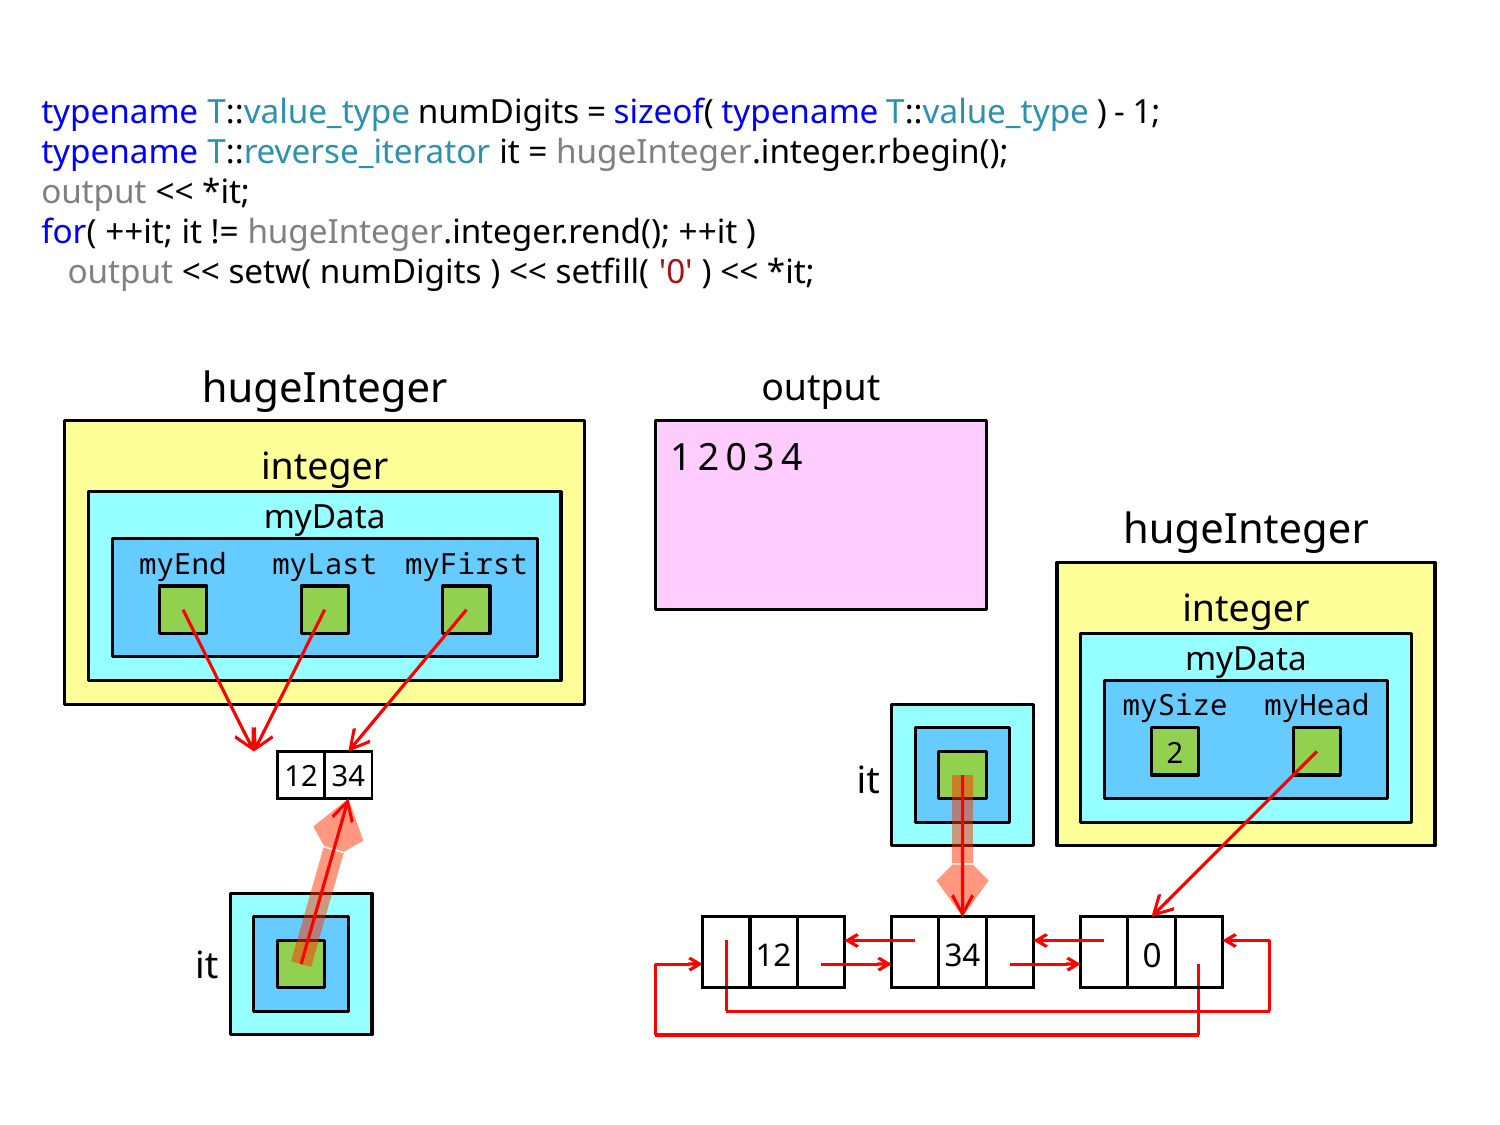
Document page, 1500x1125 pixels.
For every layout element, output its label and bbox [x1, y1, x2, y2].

table_header [279, 753, 323, 797]
text_box [655, 349, 987, 610]
text_box [64, 349, 585, 752]
list [41, 90, 1459, 303]
text_box [655, 491, 1435, 1036]
table_header [326, 753, 371, 797]
text_box [135, 798, 372, 1035]
